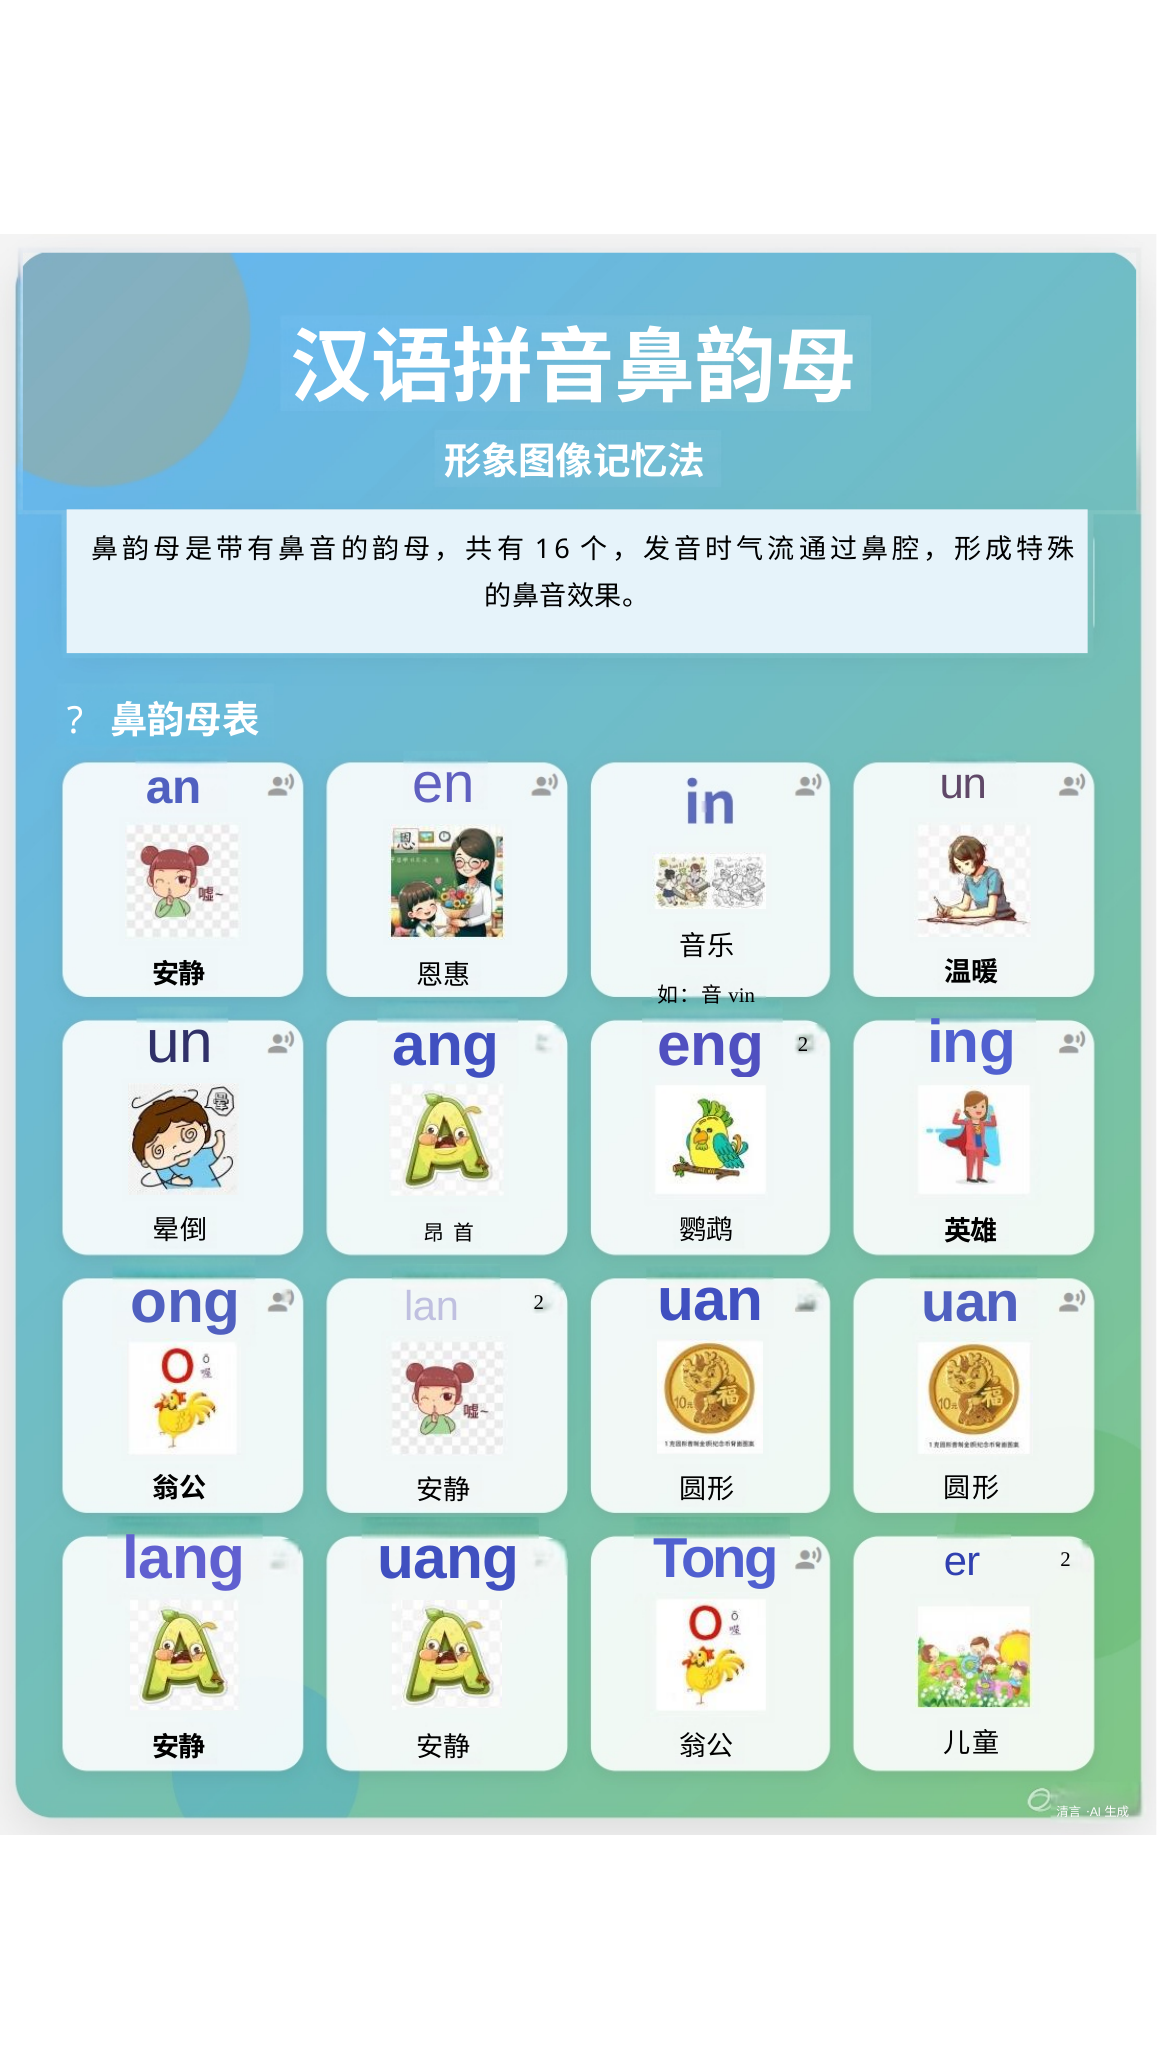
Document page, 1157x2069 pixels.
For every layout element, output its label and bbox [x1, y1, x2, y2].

picture [0, 234, 1157, 1835]
